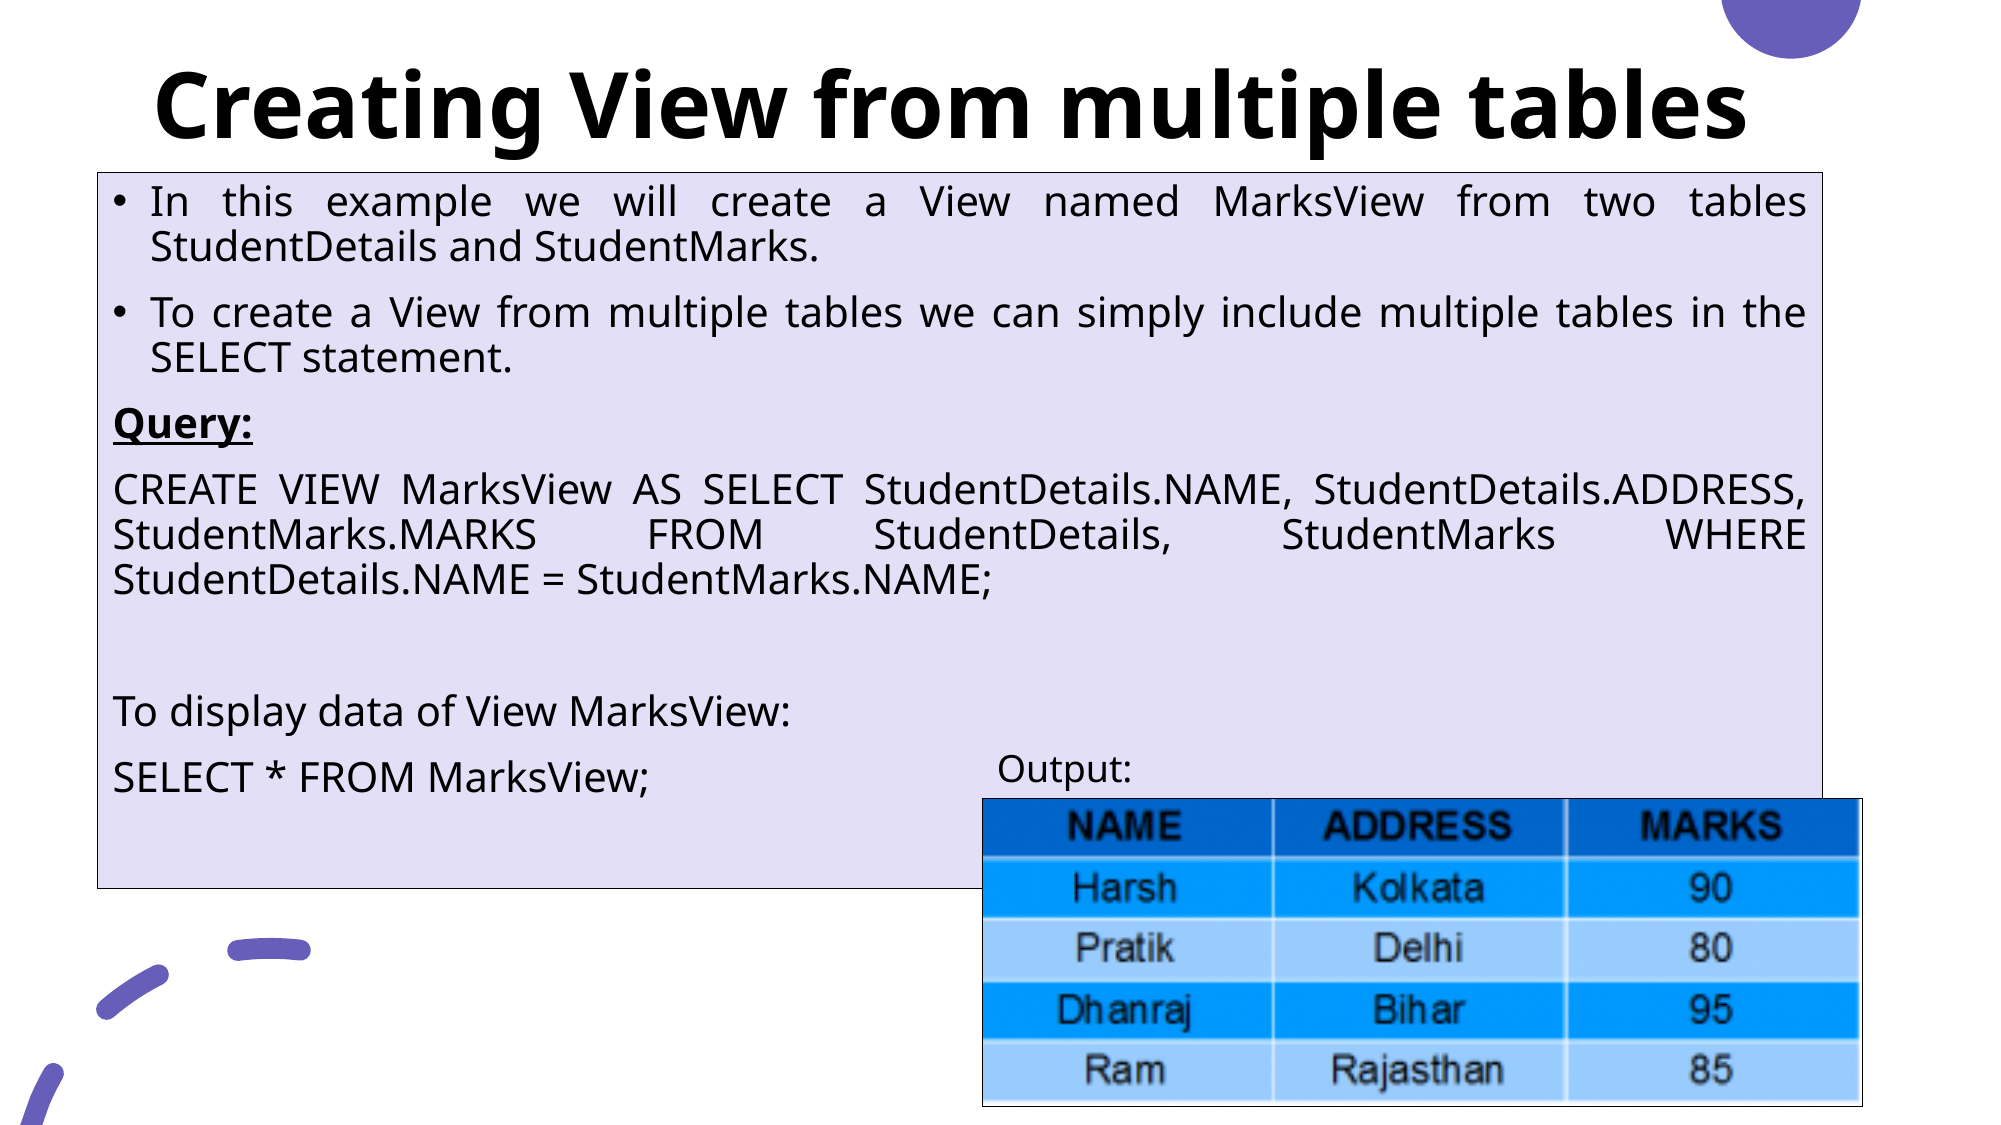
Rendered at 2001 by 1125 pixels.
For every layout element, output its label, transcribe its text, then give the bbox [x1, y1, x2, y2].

list In this example we will create a View named MarksView from two tables StudentDetails and StudentMarks. To create a View from multiple tables we can simply include multiple tables in the SELECT statement. Query: CREATE VIEW MarksView AS SELECT StudentDetails.NAME, StudentDetails.ADDRESS, StudentMarks.MARKS FROM StudentDetails, StudentMarks WHERE StudentDetails.NAME = StudentMarks.NAME; To display data of View MarksView: SELECT * FROM MarksView; [97, 172, 1823, 889]
title Creating View from multiple tables [137, 0, 1863, 218]
text_box Output: [982, 737, 1181, 798]
picture [982, 798, 1863, 1107]
